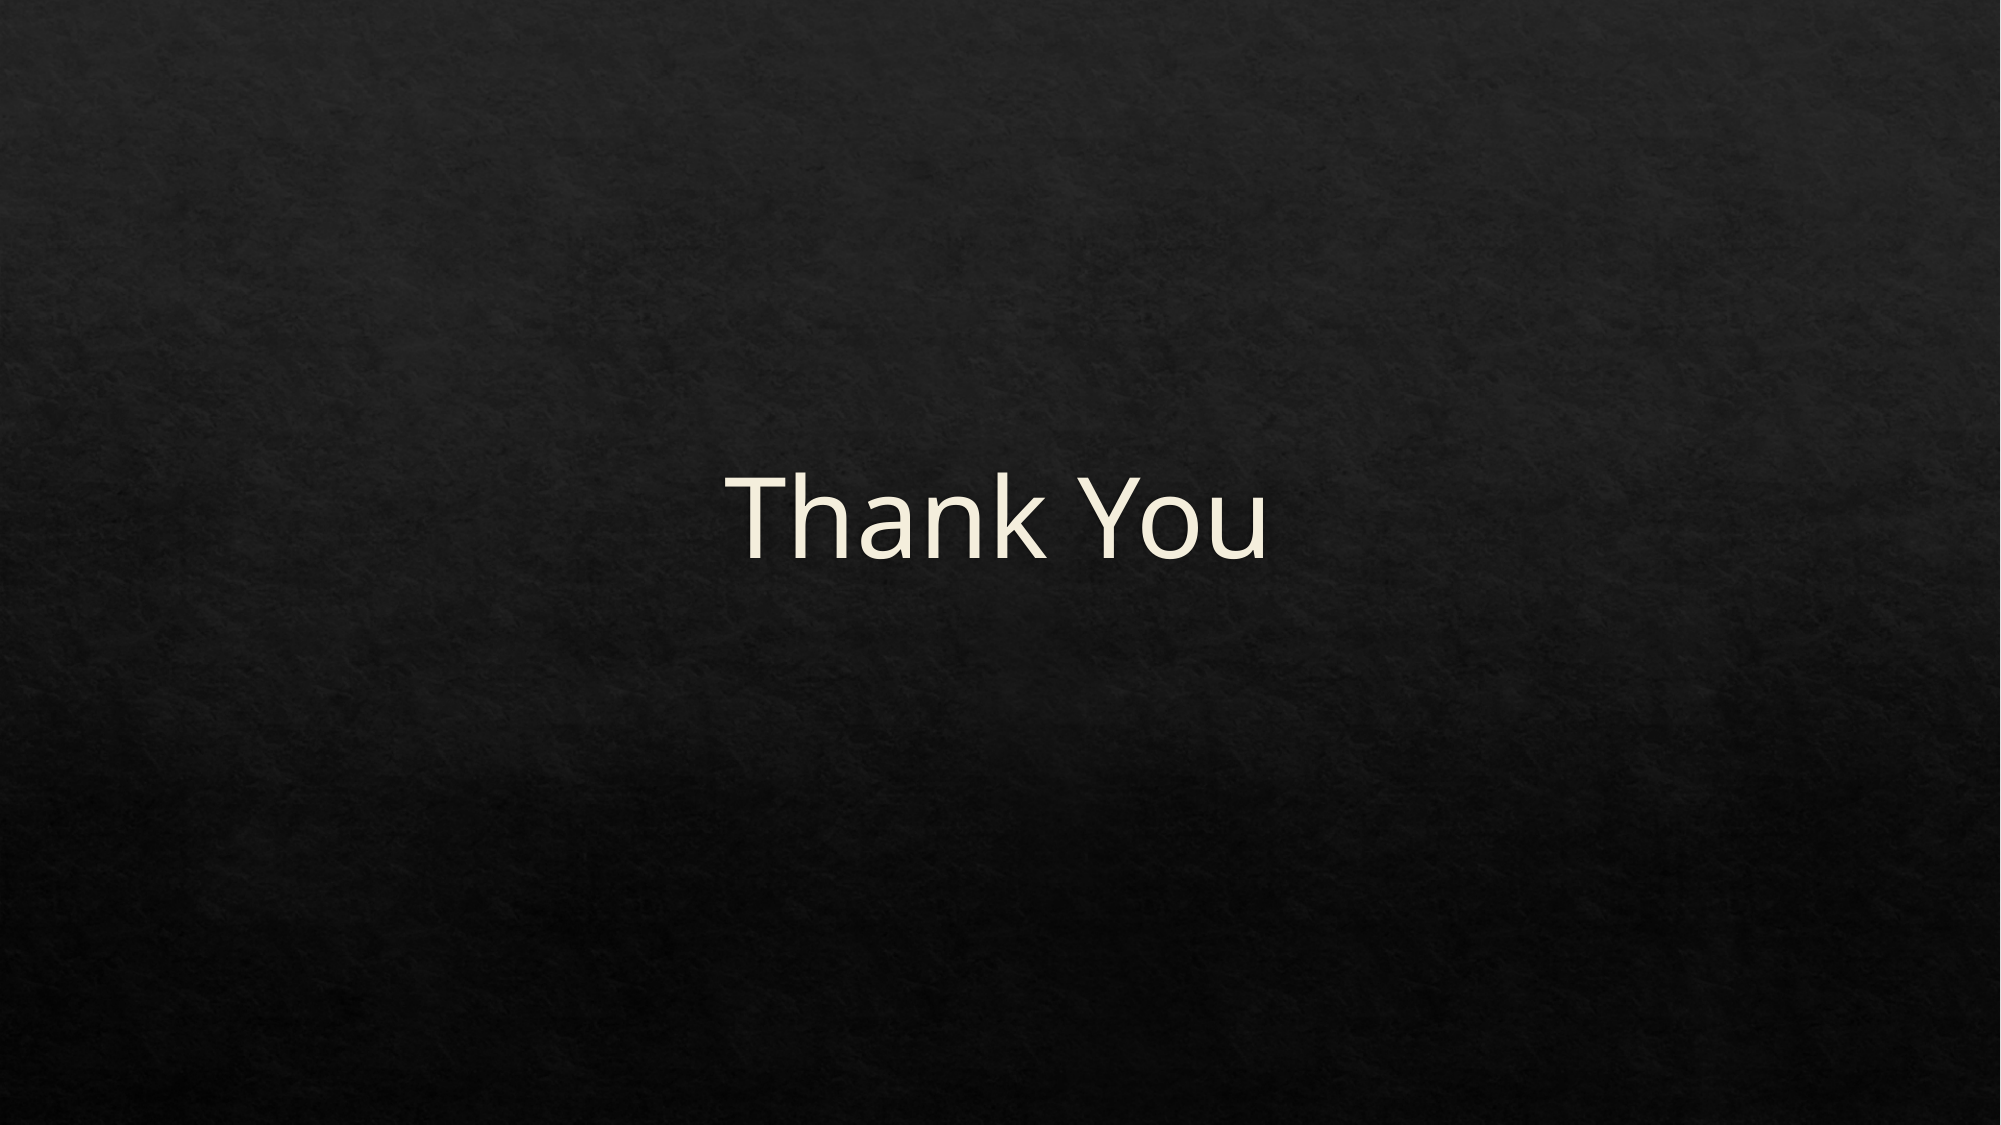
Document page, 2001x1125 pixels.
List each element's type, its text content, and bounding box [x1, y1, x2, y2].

title Thank You [224, 290, 1774, 591]
